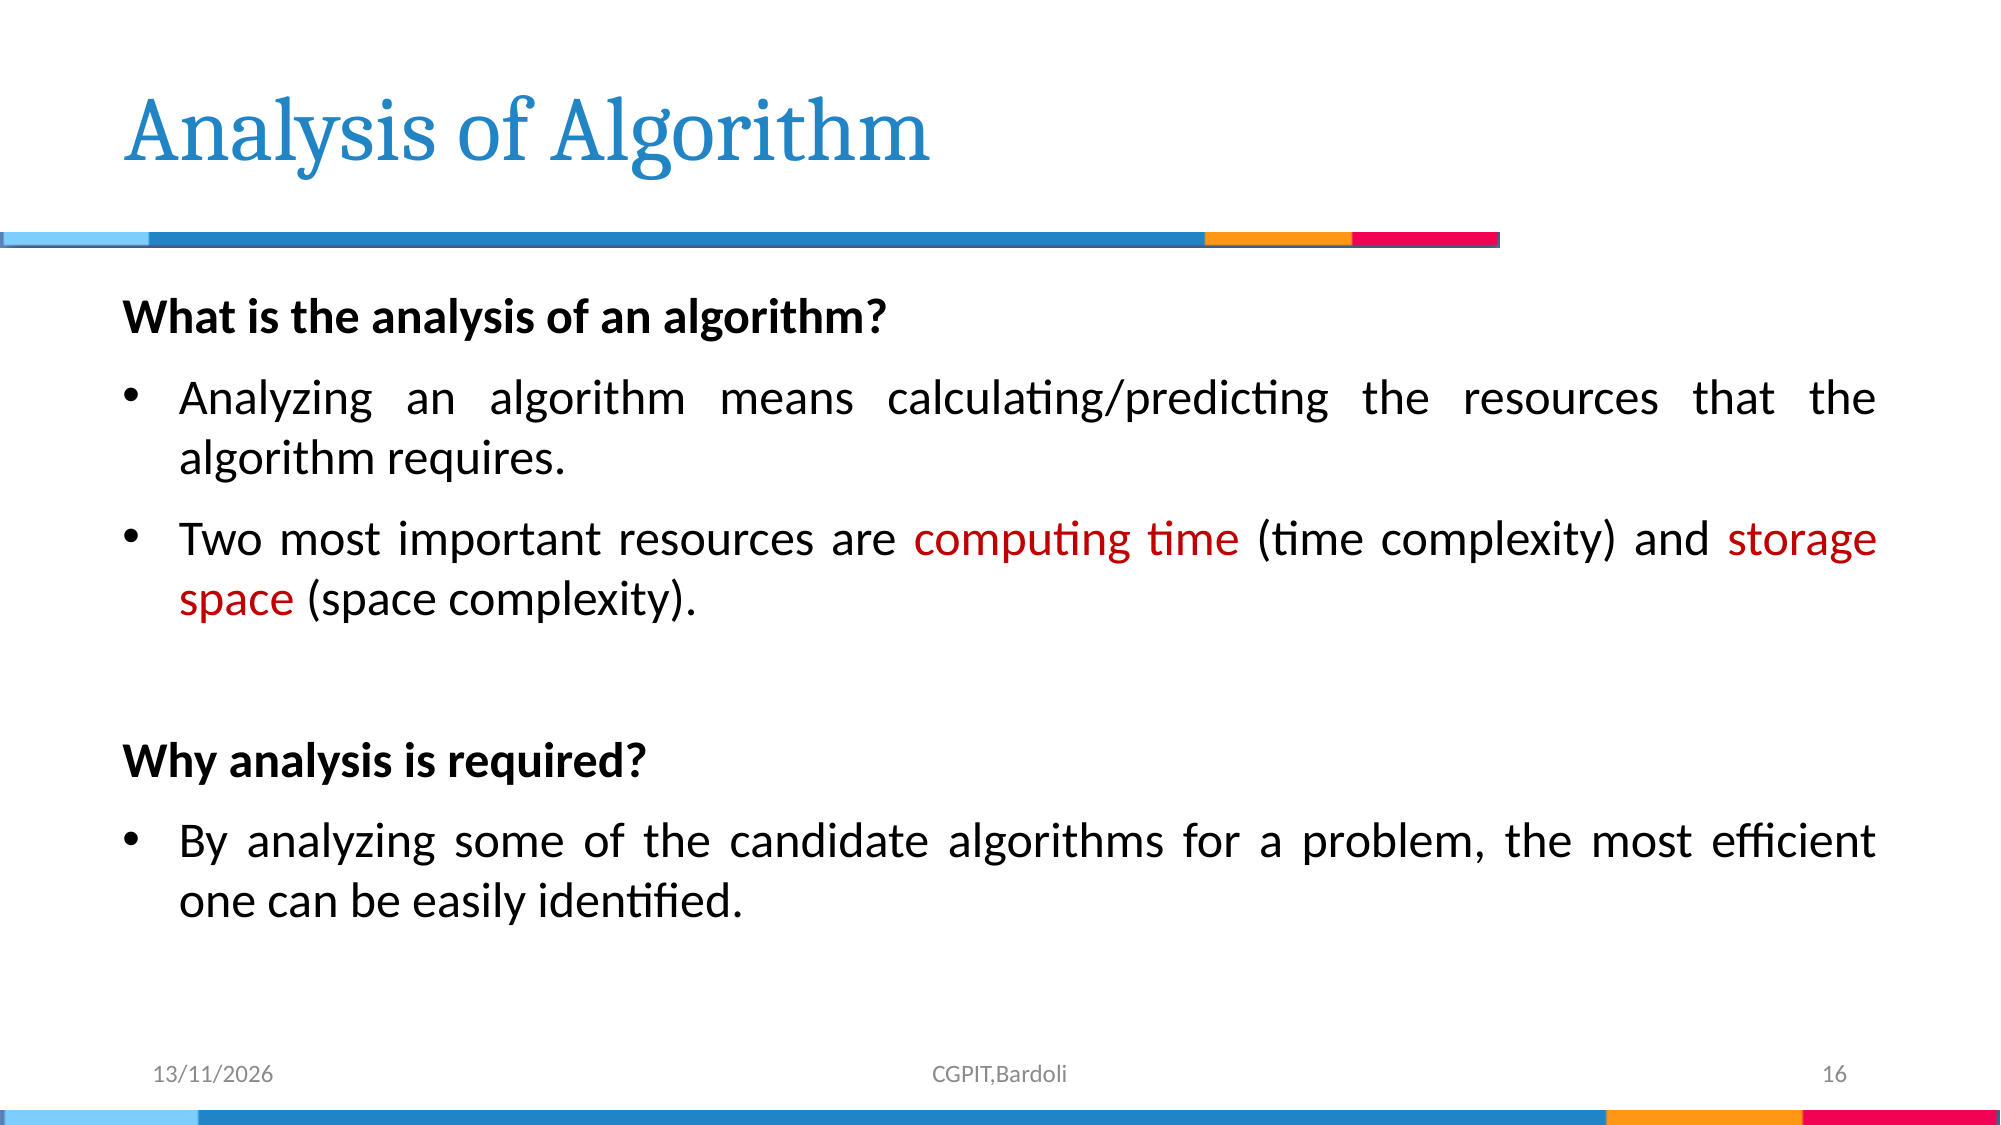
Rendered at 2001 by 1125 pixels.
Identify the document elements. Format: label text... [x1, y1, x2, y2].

picture [0, 1110, 2000, 1125]
text_box What is the analysis of an algorithm? Analyzing an algorithm means calculating/predicting the resources that the algorithm requires. Two most important resources are computing time (time complexity) and storage space (space complexity). Why analysis is required? By analyzing some of the candidate algorithms for a problem, the most efficient one can be easily identified. [107, 276, 1893, 1012]
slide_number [137, 1042, 588, 1103]
title Analysis of Algorithm [109, 21, 1952, 240]
slide_number 16 [1412, 1042, 1863, 1103]
footer CGPIT,Bardoli [662, 1042, 1338, 1103]
picture [0, 232, 1500, 248]
